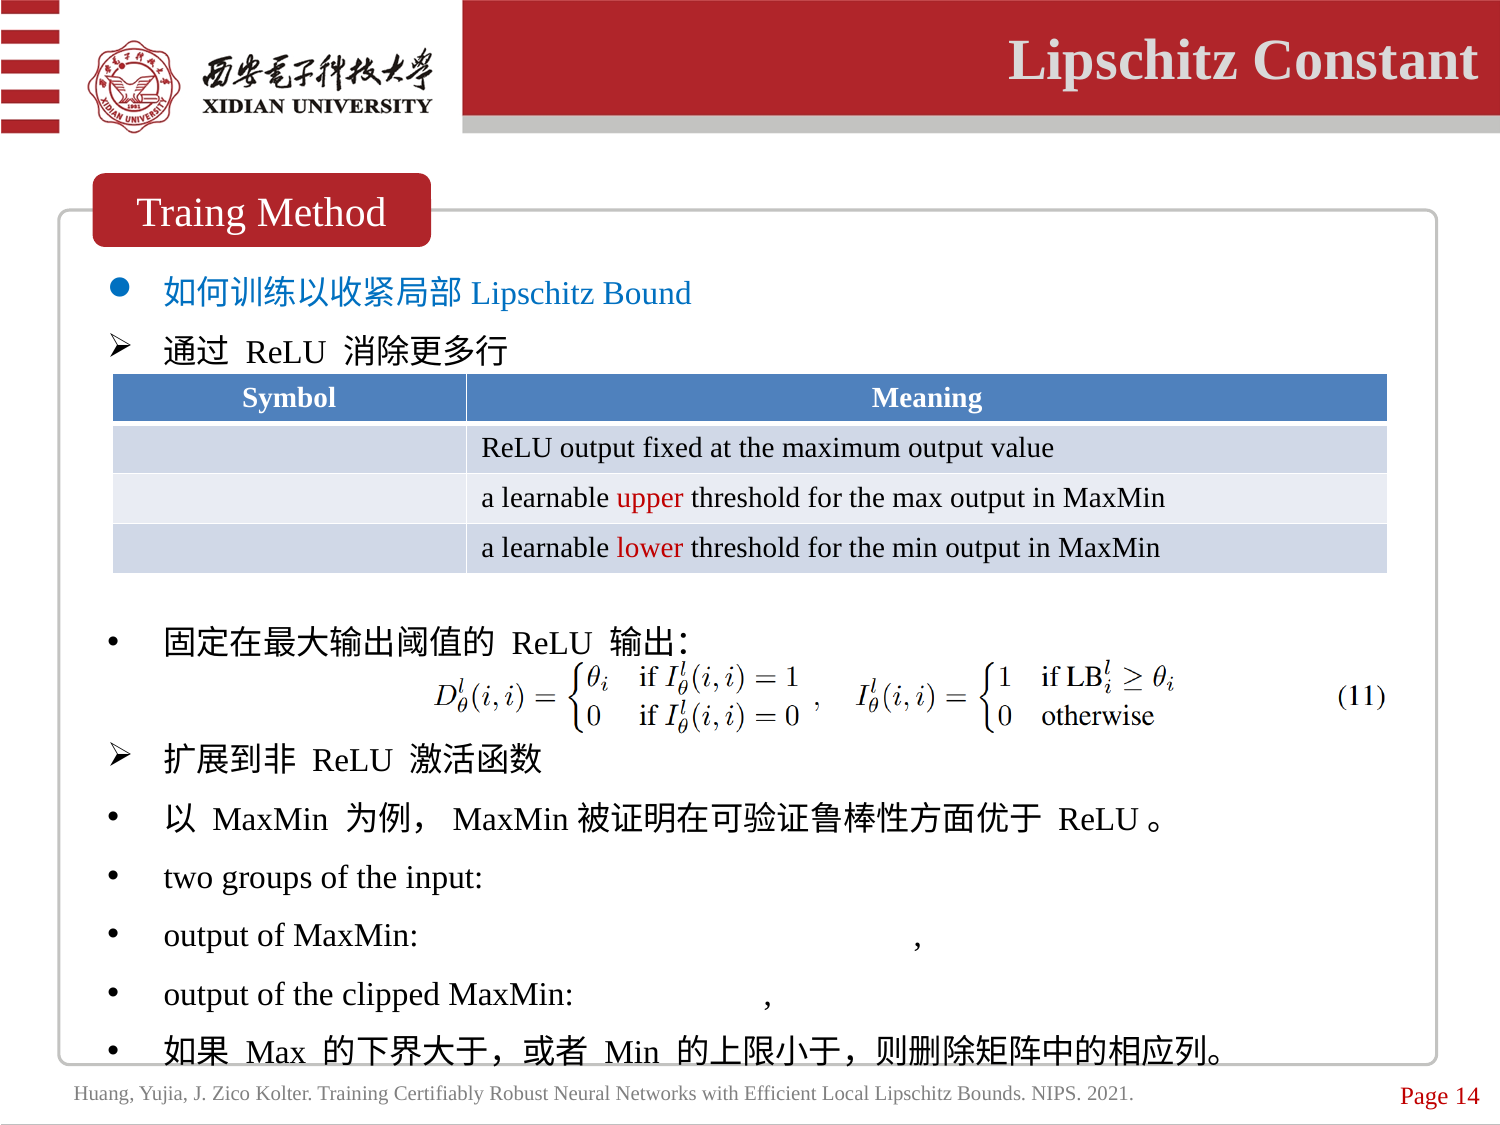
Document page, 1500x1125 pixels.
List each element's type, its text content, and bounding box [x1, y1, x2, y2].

text_box Lipschitz Constant [466, 19, 1499, 102]
text_box Huang, Yujia, J. Zico Kolter. Training Certifiably Robust Neural Networks with Efficient Local Lipschitz Bounds. NIPS. 2021. [58, 1071, 1400, 1112]
slide_number Page 14 [1144, 1064, 1495, 1125]
picture [430, 656, 1389, 737]
text_box [58, 210, 1437, 1065]
picture [0, 0, 1500, 1125]
text_box Traing Method [92, 173, 432, 247]
